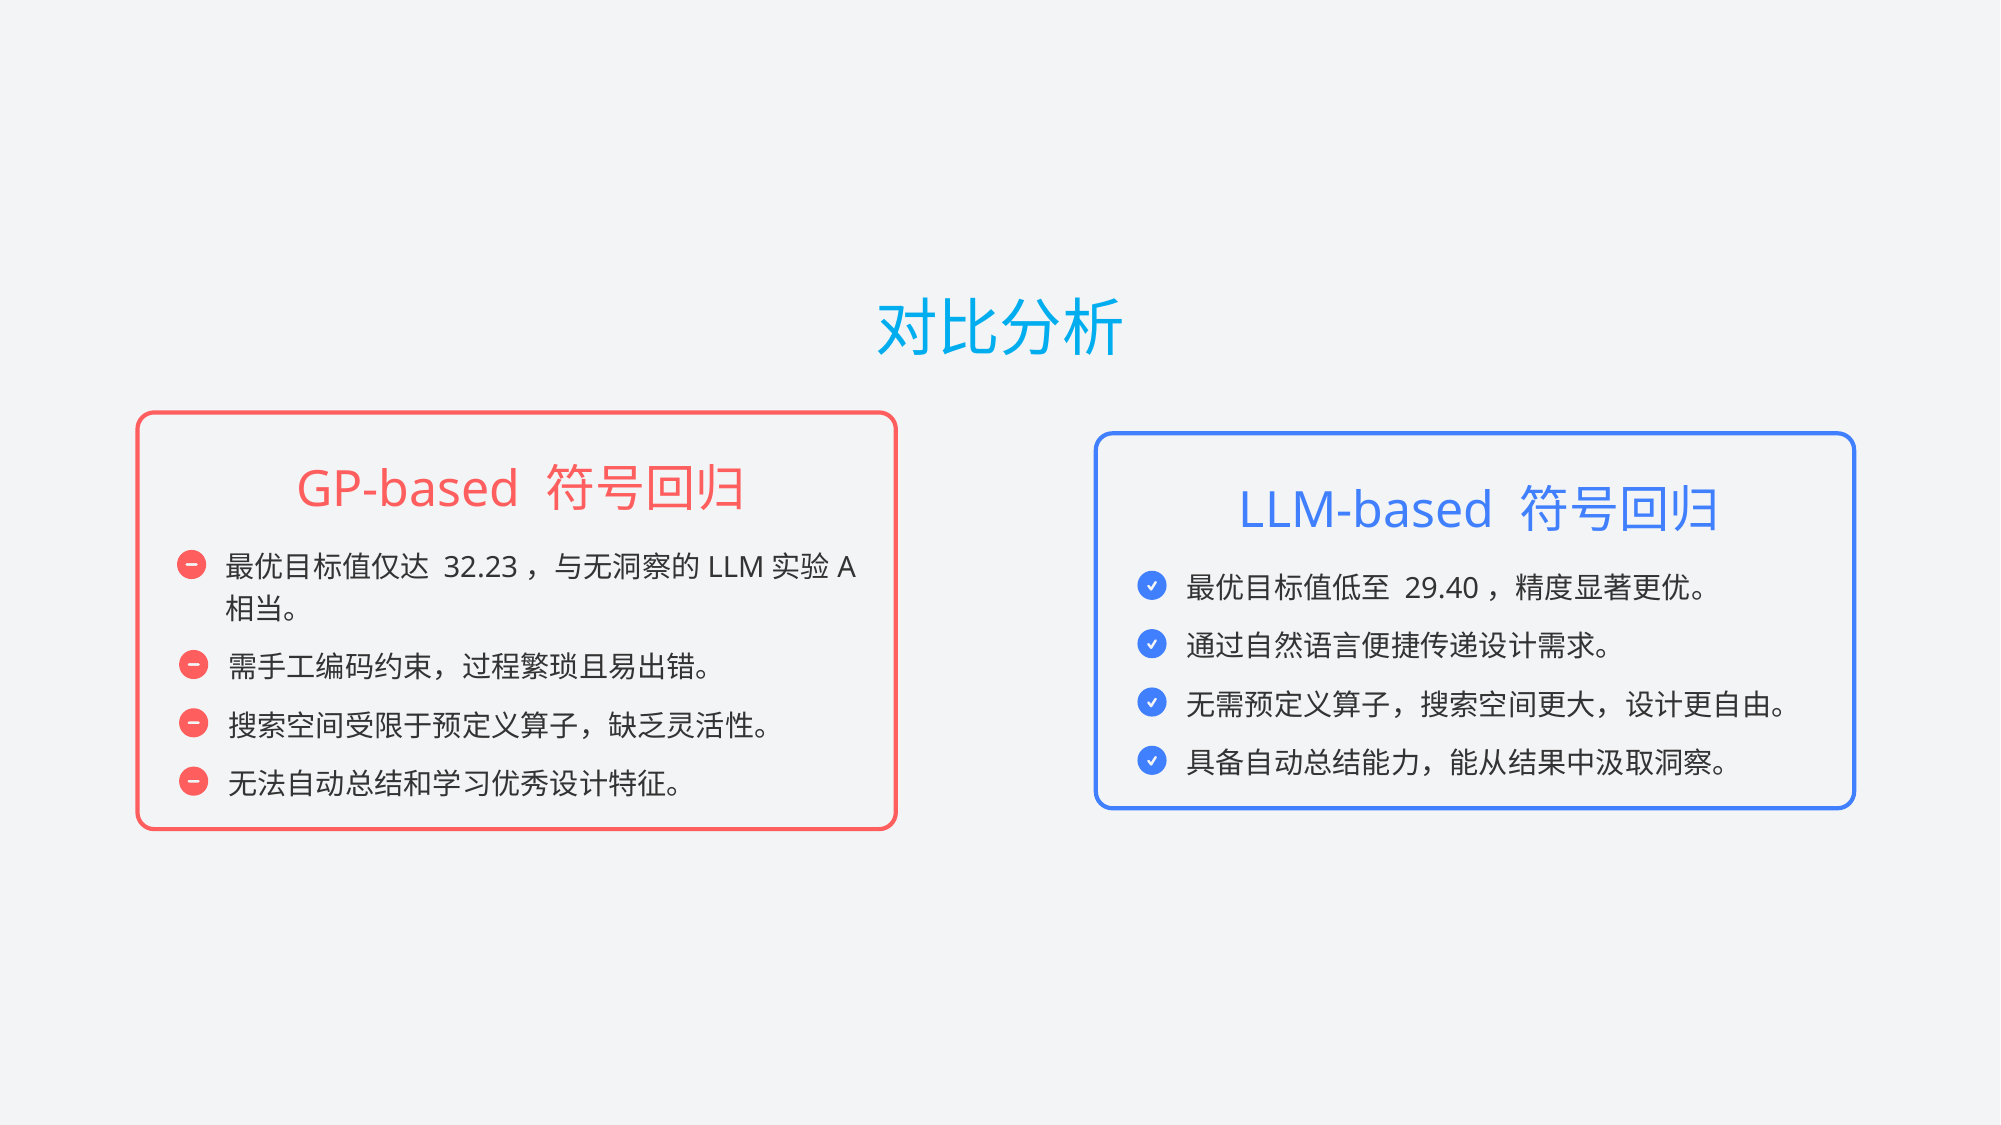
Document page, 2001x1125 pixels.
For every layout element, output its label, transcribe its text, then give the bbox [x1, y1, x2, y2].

text_box [137, 517, 896, 830]
text_box 最优目标值仅达 32.23，与无洞察的LLM实验A相当。 [225, 541, 867, 625]
text_box 需手工编码约束，过程繁琐且易出错。 [228, 641, 724, 684]
text_box 搜索空间受限于预定义算子，缺乏灵活性。 [228, 699, 783, 742]
text_box [1137, 745, 1167, 775]
text_box LLM-based 符号回归 [1091, 470, 1867, 538]
text_box 具备自动总结能力，能从结果中汲取洞察。 [1186, 737, 1741, 780]
text_box 无法自动总结和学习优秀设计特征。 [228, 758, 695, 800]
text_box 通过自然语言便捷传递设计需求。 [1186, 620, 1624, 663]
text_box 最优目标值低至 29.40，精度显著更优。 [1186, 562, 1714, 605]
text_box [137, 412, 896, 450]
text_box [177, 549, 207, 580]
text_box 对比分析 [0, 287, 2000, 363]
text_box [1095, 433, 1855, 470]
text_box [1095, 538, 1855, 809]
text_box GP-based 符号回归 [133, 450, 909, 517]
text_box [179, 649, 209, 680]
text_box [1137, 570, 1167, 600]
text_box [179, 766, 209, 796]
text_box 无需预定义算子，搜索空间更大，设计更自由。 [1186, 679, 1799, 721]
text_box [1137, 687, 1167, 717]
text_box [179, 708, 209, 738]
text_box [1137, 629, 1167, 659]
